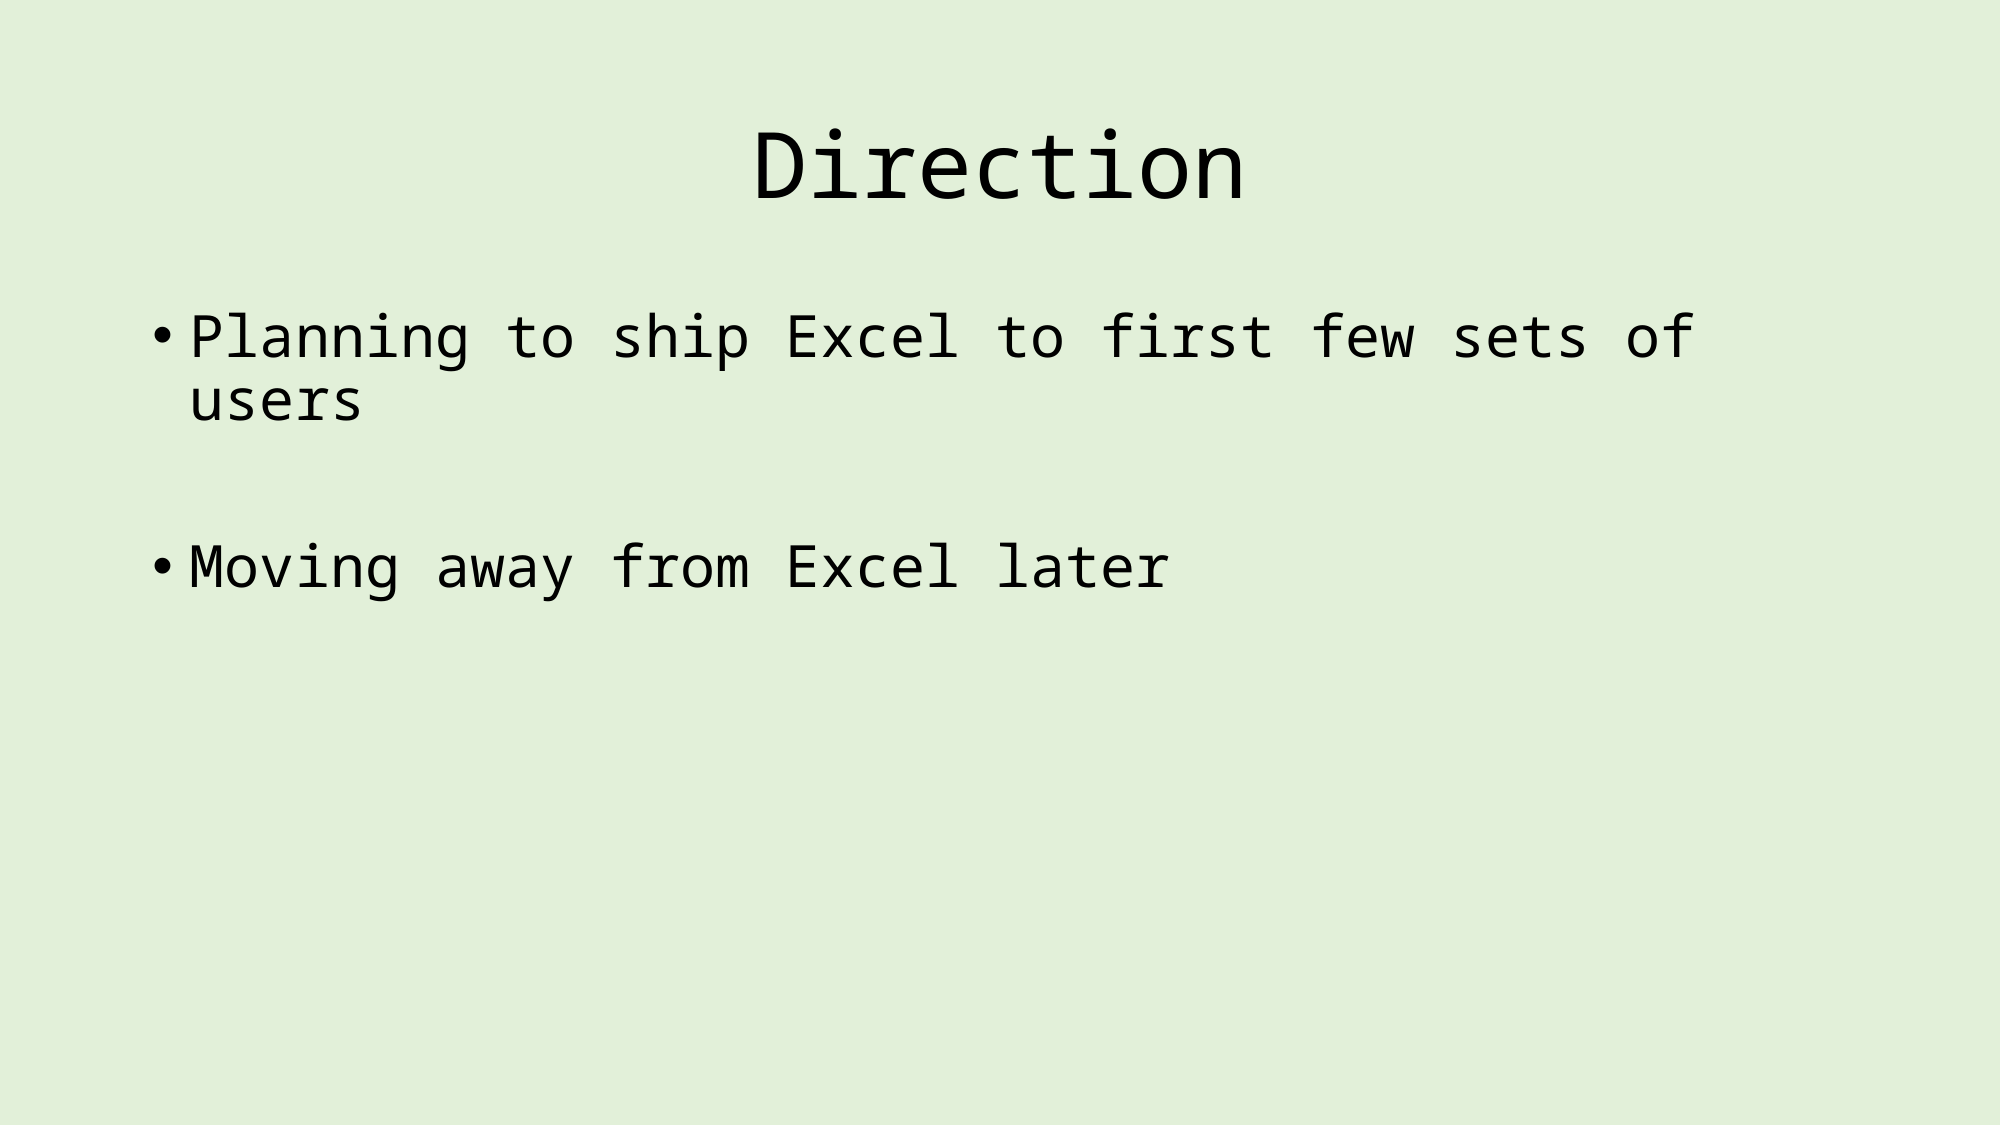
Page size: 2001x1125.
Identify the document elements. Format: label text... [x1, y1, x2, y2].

list Planning to ship Excel to first few sets of users Moving away from Excel later [137, 299, 1863, 1014]
title Direction [137, 59, 1863, 278]
